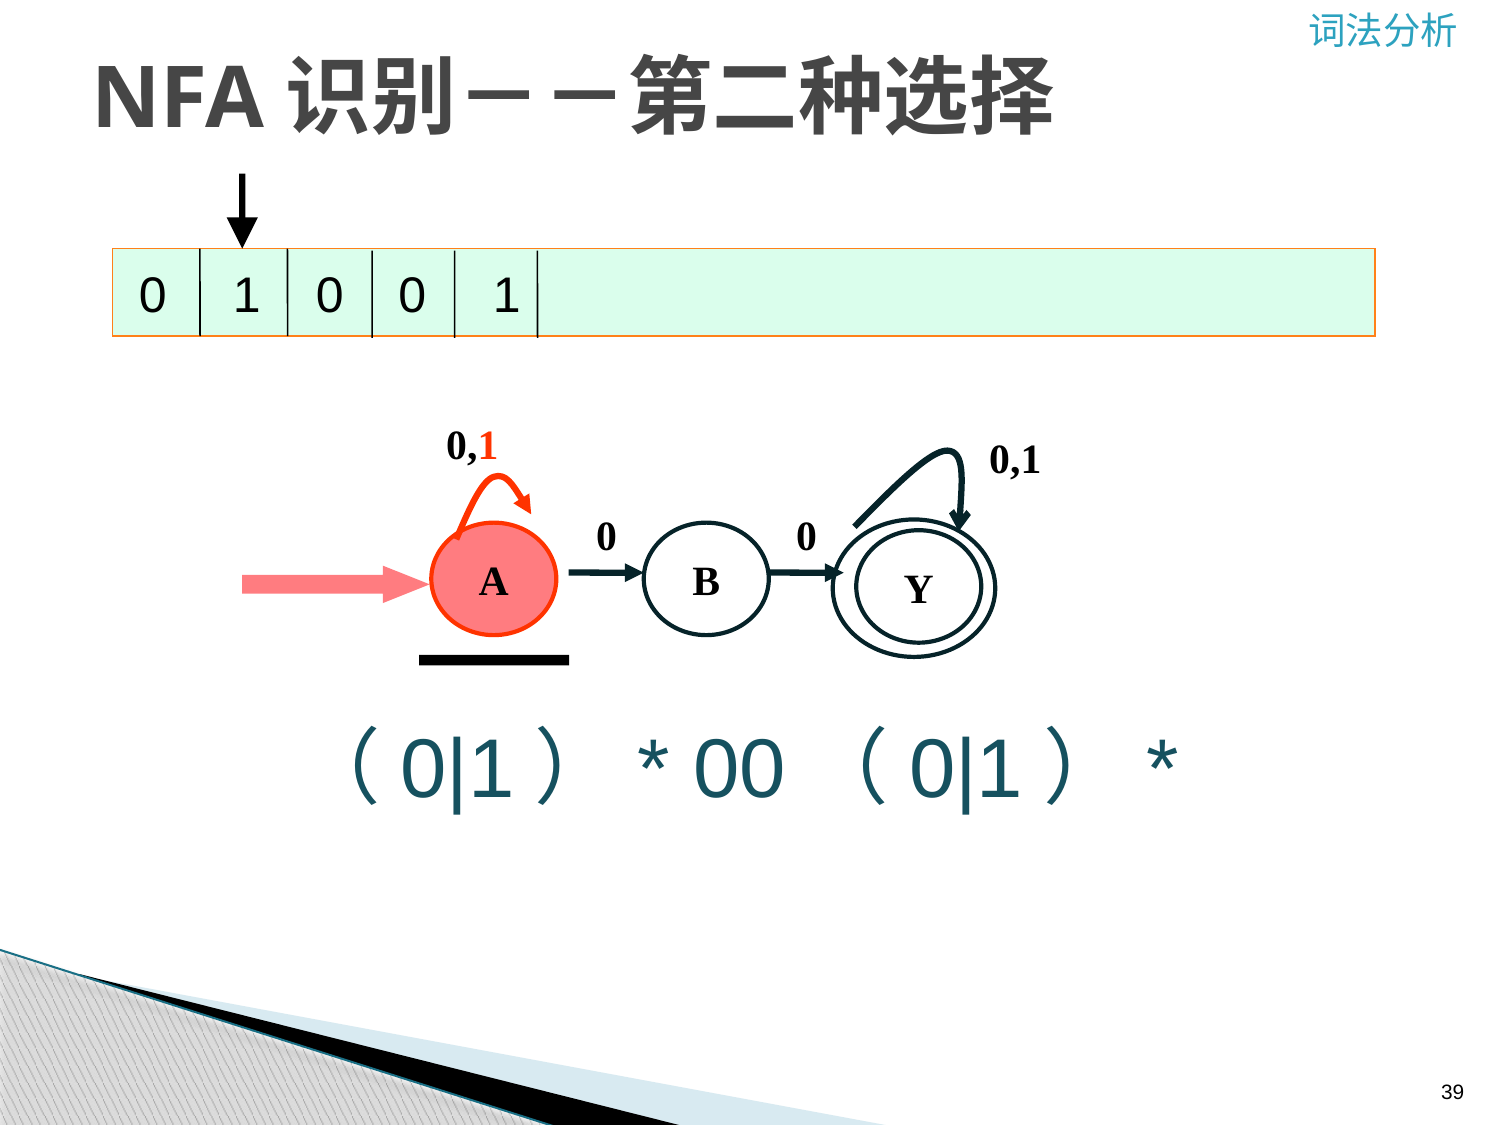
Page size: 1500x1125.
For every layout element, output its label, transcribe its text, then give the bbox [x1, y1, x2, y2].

text_box [231, 188, 253, 249]
text_box 1 [218, 255, 266, 331]
text_box 0 [581, 501, 633, 567]
slide_number 39 [1418, 1051, 1479, 1112]
text_box B [643, 522, 769, 636]
text_box [456, 476, 532, 540]
text_box [768, 567, 836, 579]
text_box [854, 450, 967, 530]
text_box [288, 248, 1375, 337]
text_box A [431, 523, 557, 636]
text_box 0 [301, 255, 349, 331]
text_box （0|1）* 00（0|1）* [282, 707, 1194, 822]
text_box [568, 567, 644, 579]
text_box [242, 565, 430, 604]
text_box 1 [478, 255, 526, 331]
text_box 0,1 [431, 410, 514, 475]
text_box [832, 519, 996, 657]
text_box NFA识别－－第二种选择 [76, 0, 1427, 188]
text_box [112, 248, 287, 337]
text_box 0 [123, 255, 172, 331]
text_box 0,1 [974, 423, 1057, 489]
text_box 0 [383, 255, 431, 331]
text_box 0 [781, 501, 833, 567]
